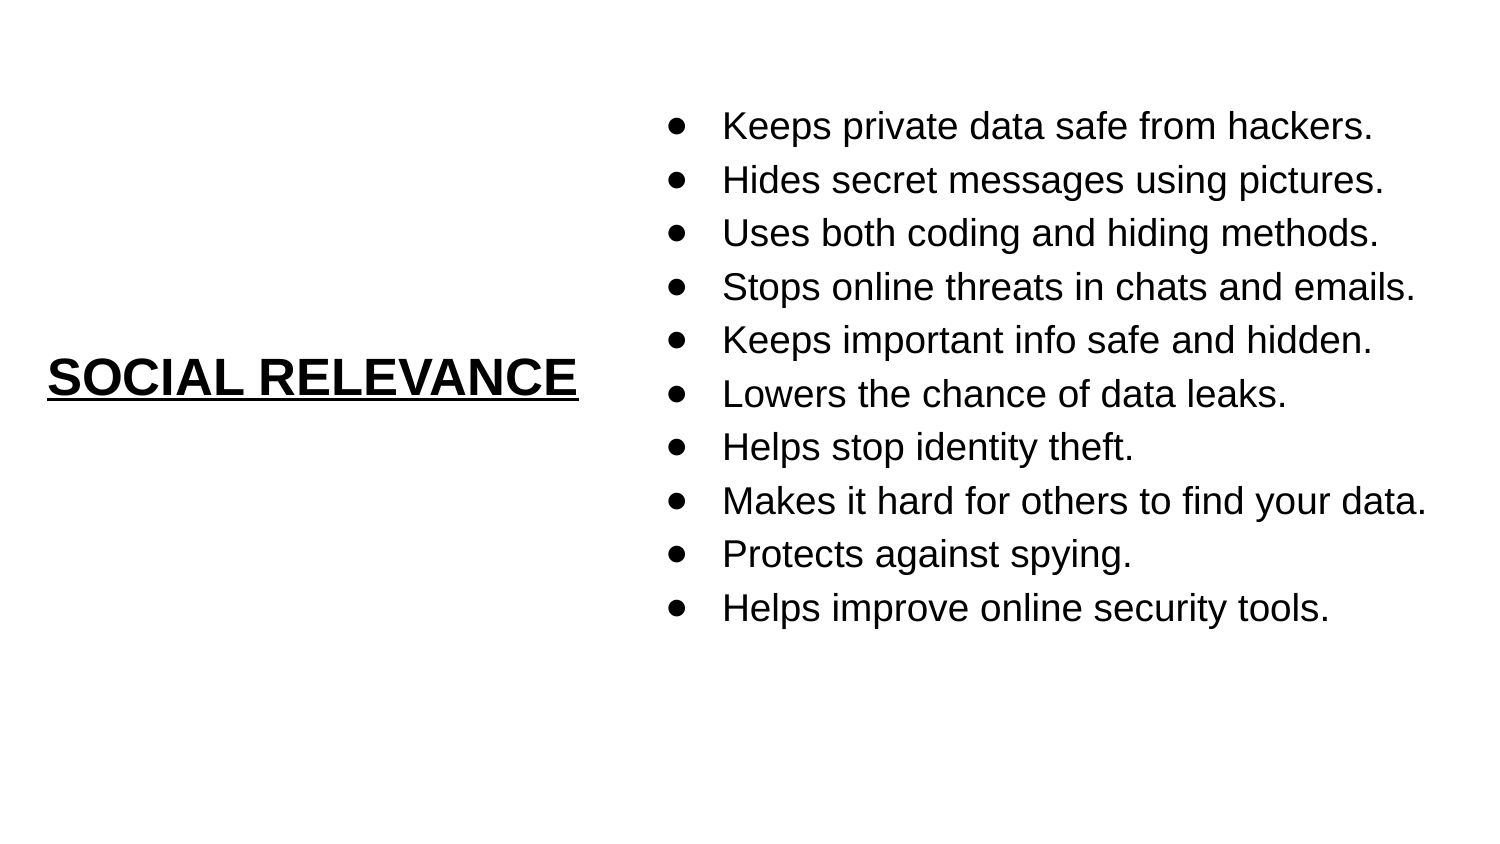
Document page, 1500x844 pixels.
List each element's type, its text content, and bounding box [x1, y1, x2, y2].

list Keeps private data safe from hackers. Hides secret messages using pictures. Uses both coding and hiding methods. Stops online threats in chats and emails. Keeps important info safe and hidden. Lowers the chance of data leaks. Helps stop identity theft. Makes it hard for others to find your data. Protects against spying. Helps improve online security tools. [631, 37, 1449, 750]
title SOCIAL RELEVANCE [32, 327, 613, 422]
